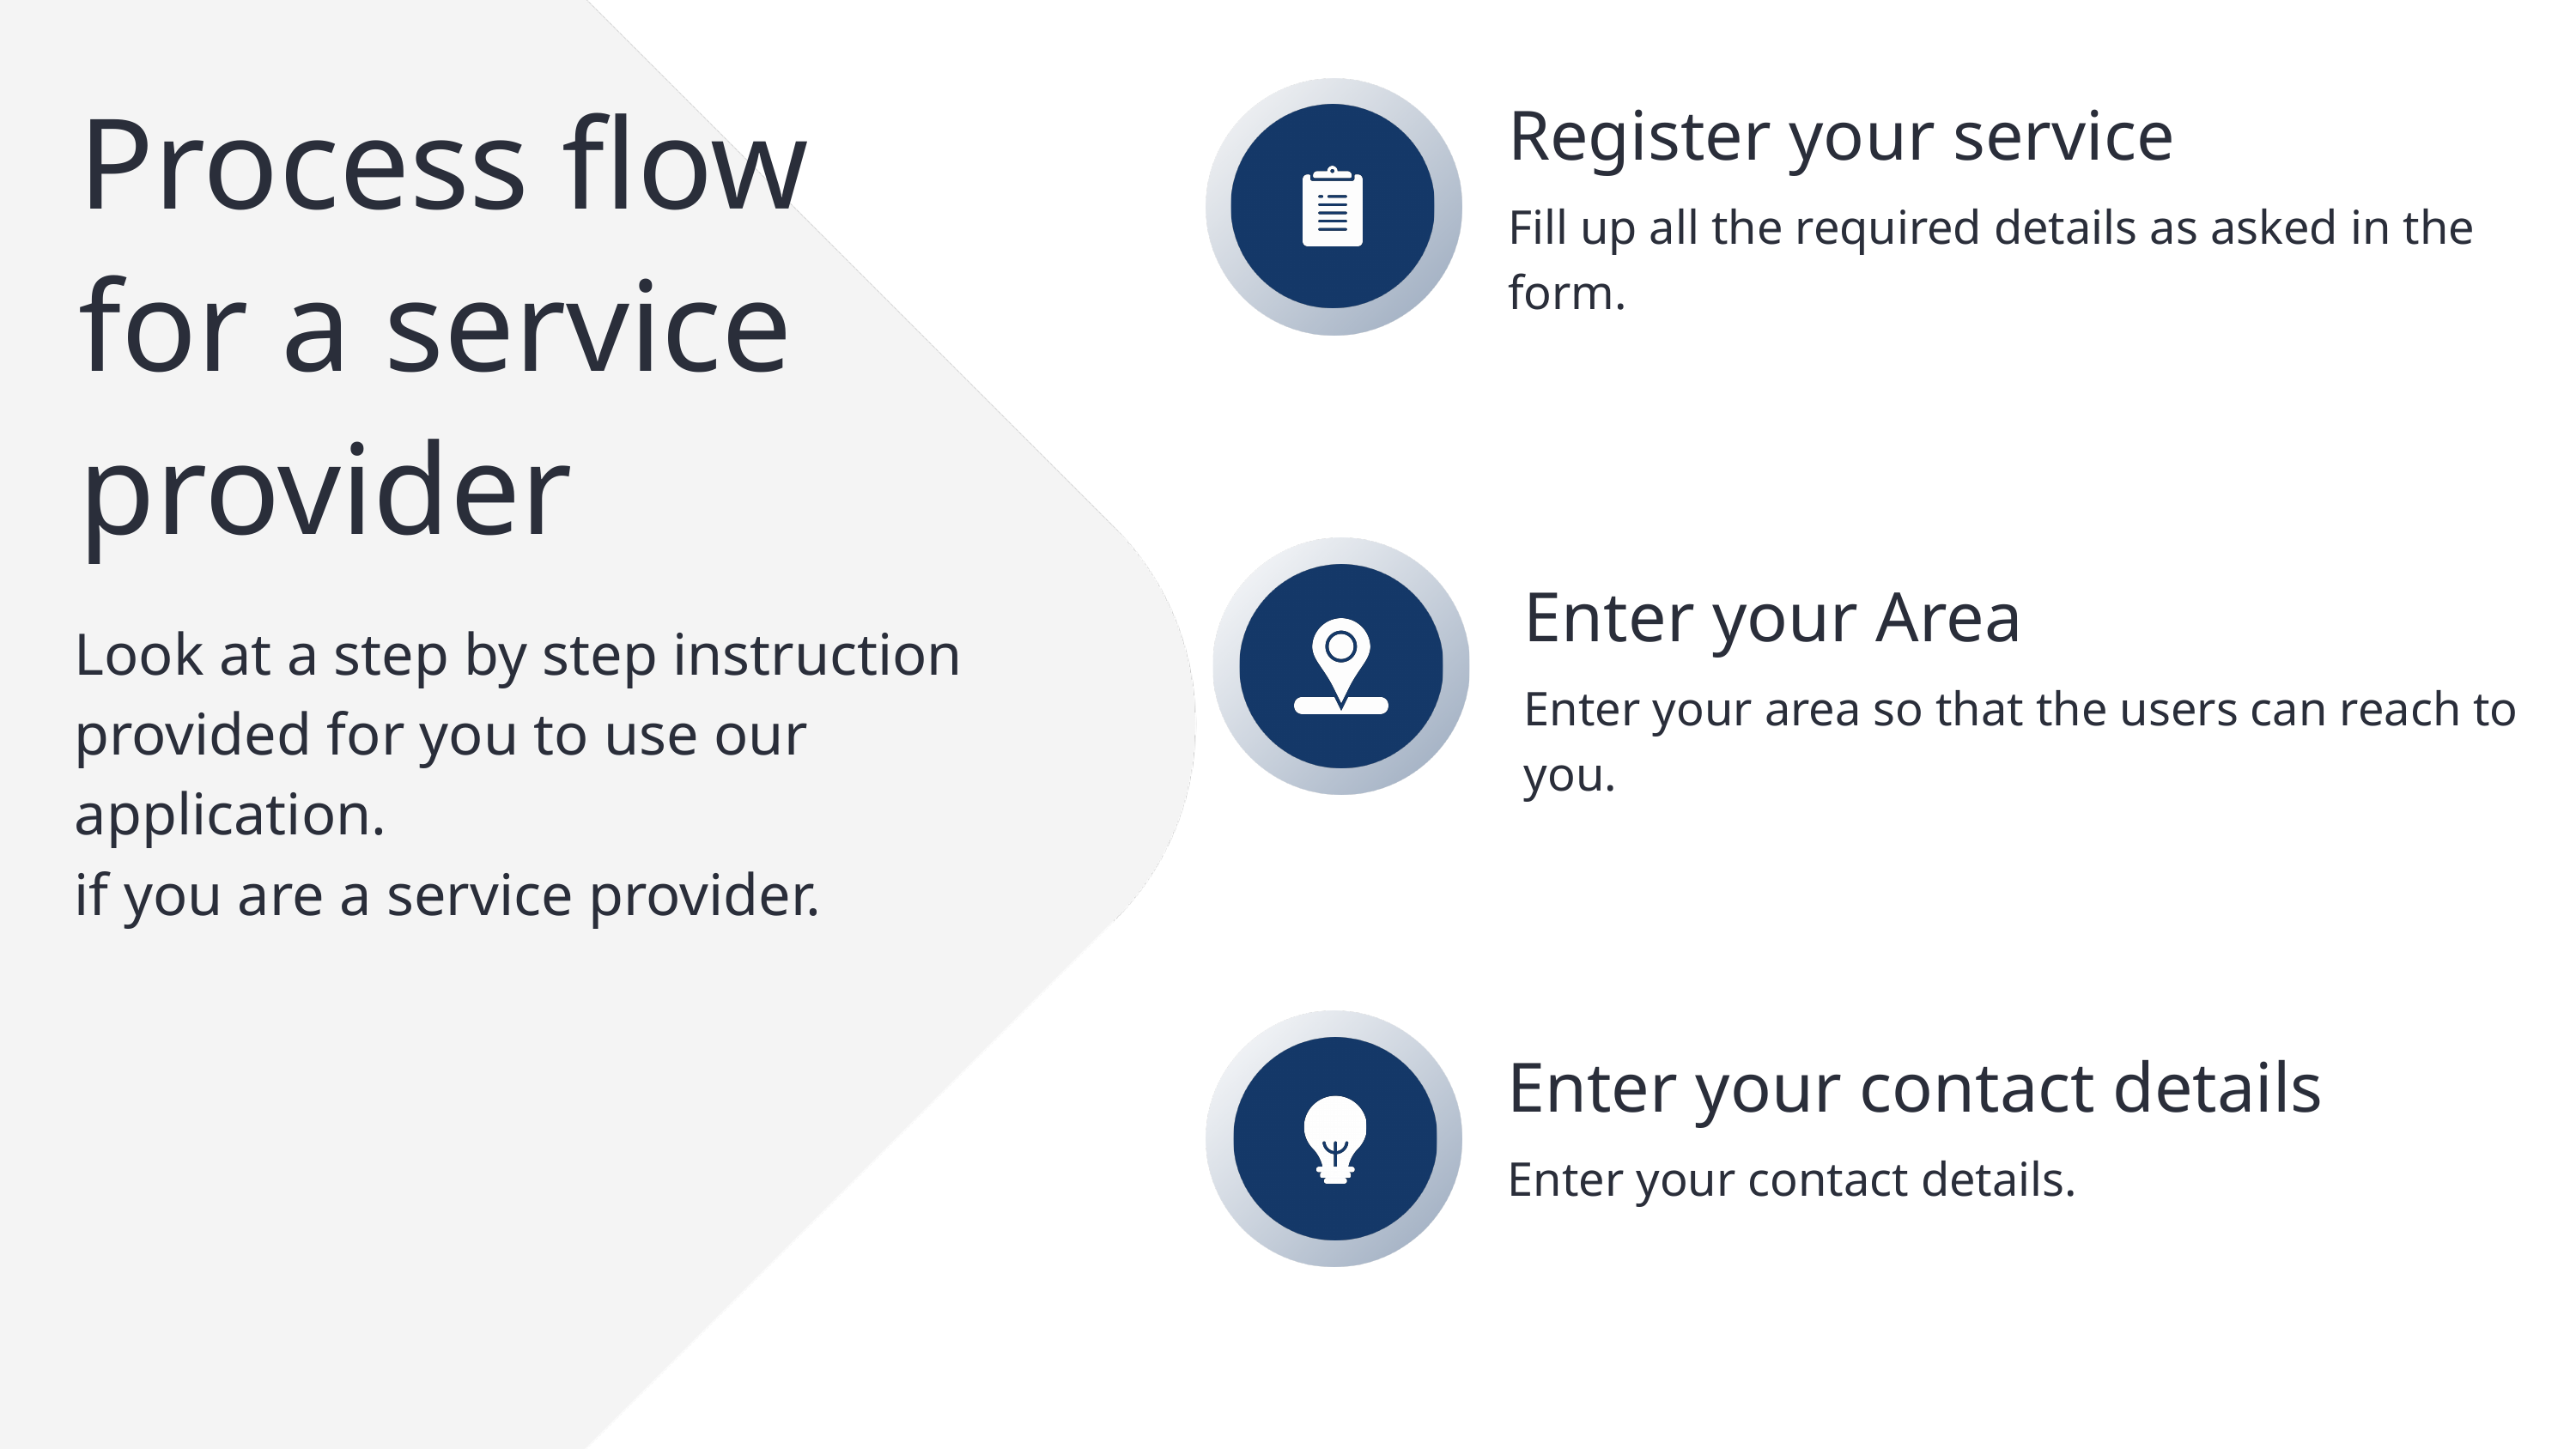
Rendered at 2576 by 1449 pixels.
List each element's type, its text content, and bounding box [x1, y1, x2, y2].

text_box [1507, 1043, 2458, 1210]
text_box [1507, 91, 2544, 313]
text_box Process flow for a service provider [78, 70, 1162, 560]
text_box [1523, 573, 2527, 795]
text_box Look at a step by step instruction provided for you to use our application. if you are a service provider. [74, 606, 1105, 927]
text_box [1212, 537, 1470, 795]
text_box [1205, 78, 1463, 336]
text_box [1205, 1009, 1463, 1268]
text_box [0, 0, 1223, 1449]
